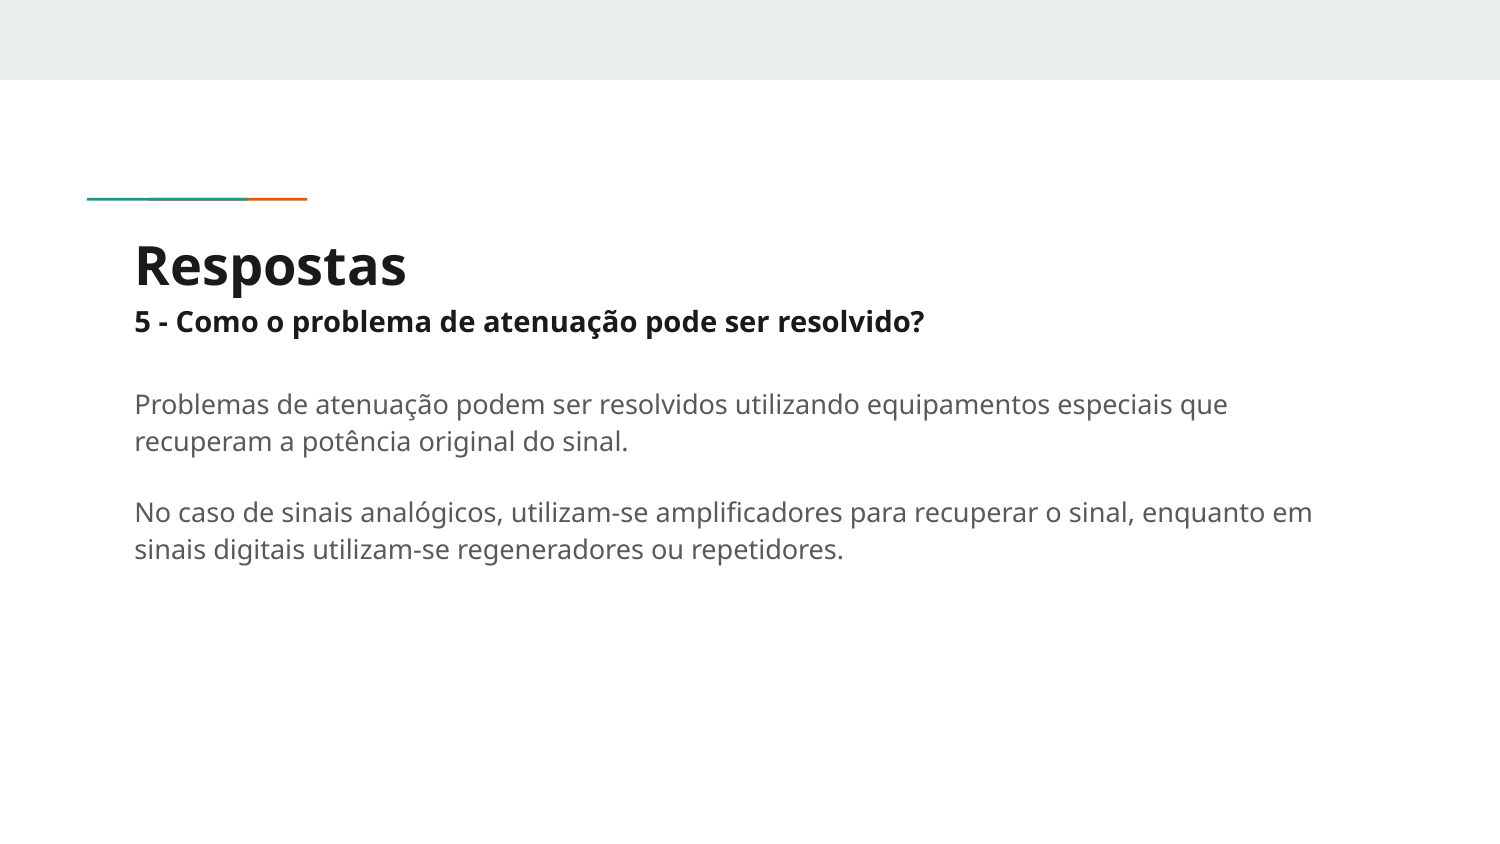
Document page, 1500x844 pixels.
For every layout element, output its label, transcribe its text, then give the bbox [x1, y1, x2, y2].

list Problemas de atenuação podem ser resolvidos utilizando equipamentos especiais que recuperam a potência original do sinal. No caso de sinais analógicos, utilizam-se amplificadores para recuperar o sinal, enquanto em sinais digitais utilizam-se regeneradores ou repetidores. [119, 367, 1381, 739]
title Respostas [119, 216, 1381, 288]
title 5 - Como o problema de atenuação pode ser resolvido? [119, 288, 1381, 341]
